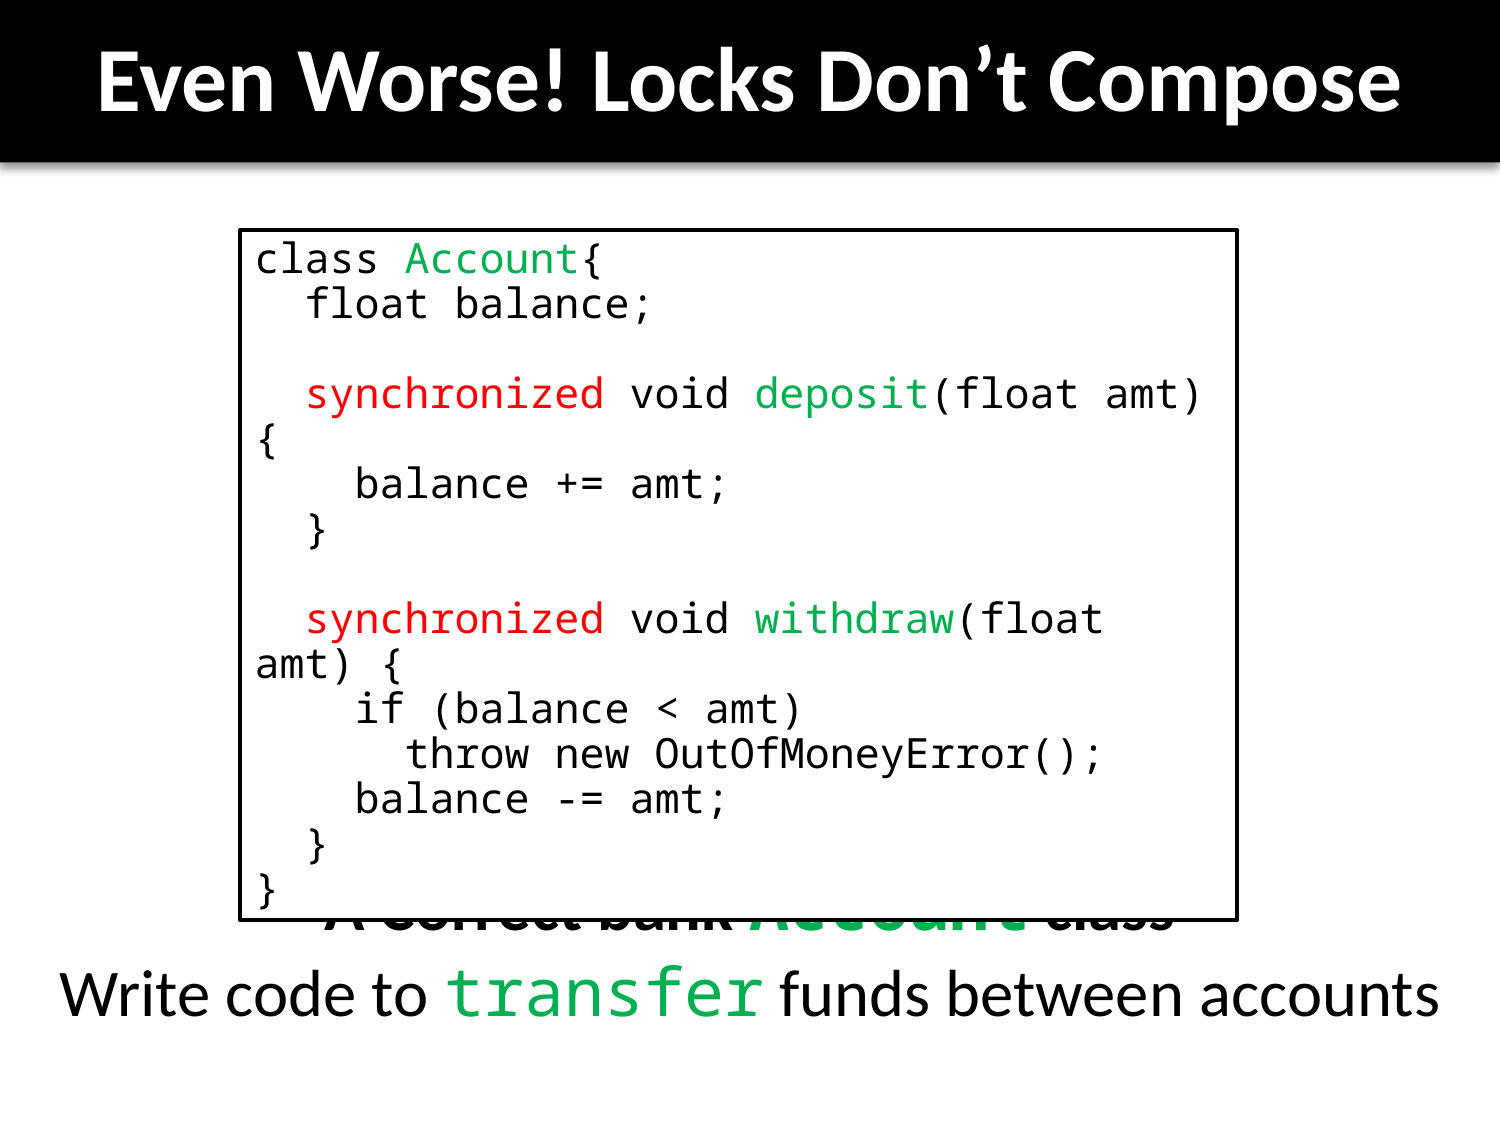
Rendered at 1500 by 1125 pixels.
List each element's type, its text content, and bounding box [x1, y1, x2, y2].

text_box class Account{ float balance; synchronized void deposit(float amt) { balance += amt; } synchronized void withdraw(float amt) { if (balance < amt) throw new OutOfMoneyError(); balance -= amt; } } [238, 228, 1239, 922]
title Even Worse! Locks Don’t Compose [75, 11, 1425, 138]
list A Correct bank Account class Write code to transfer funds between accounts [0, 865, 1500, 1054]
